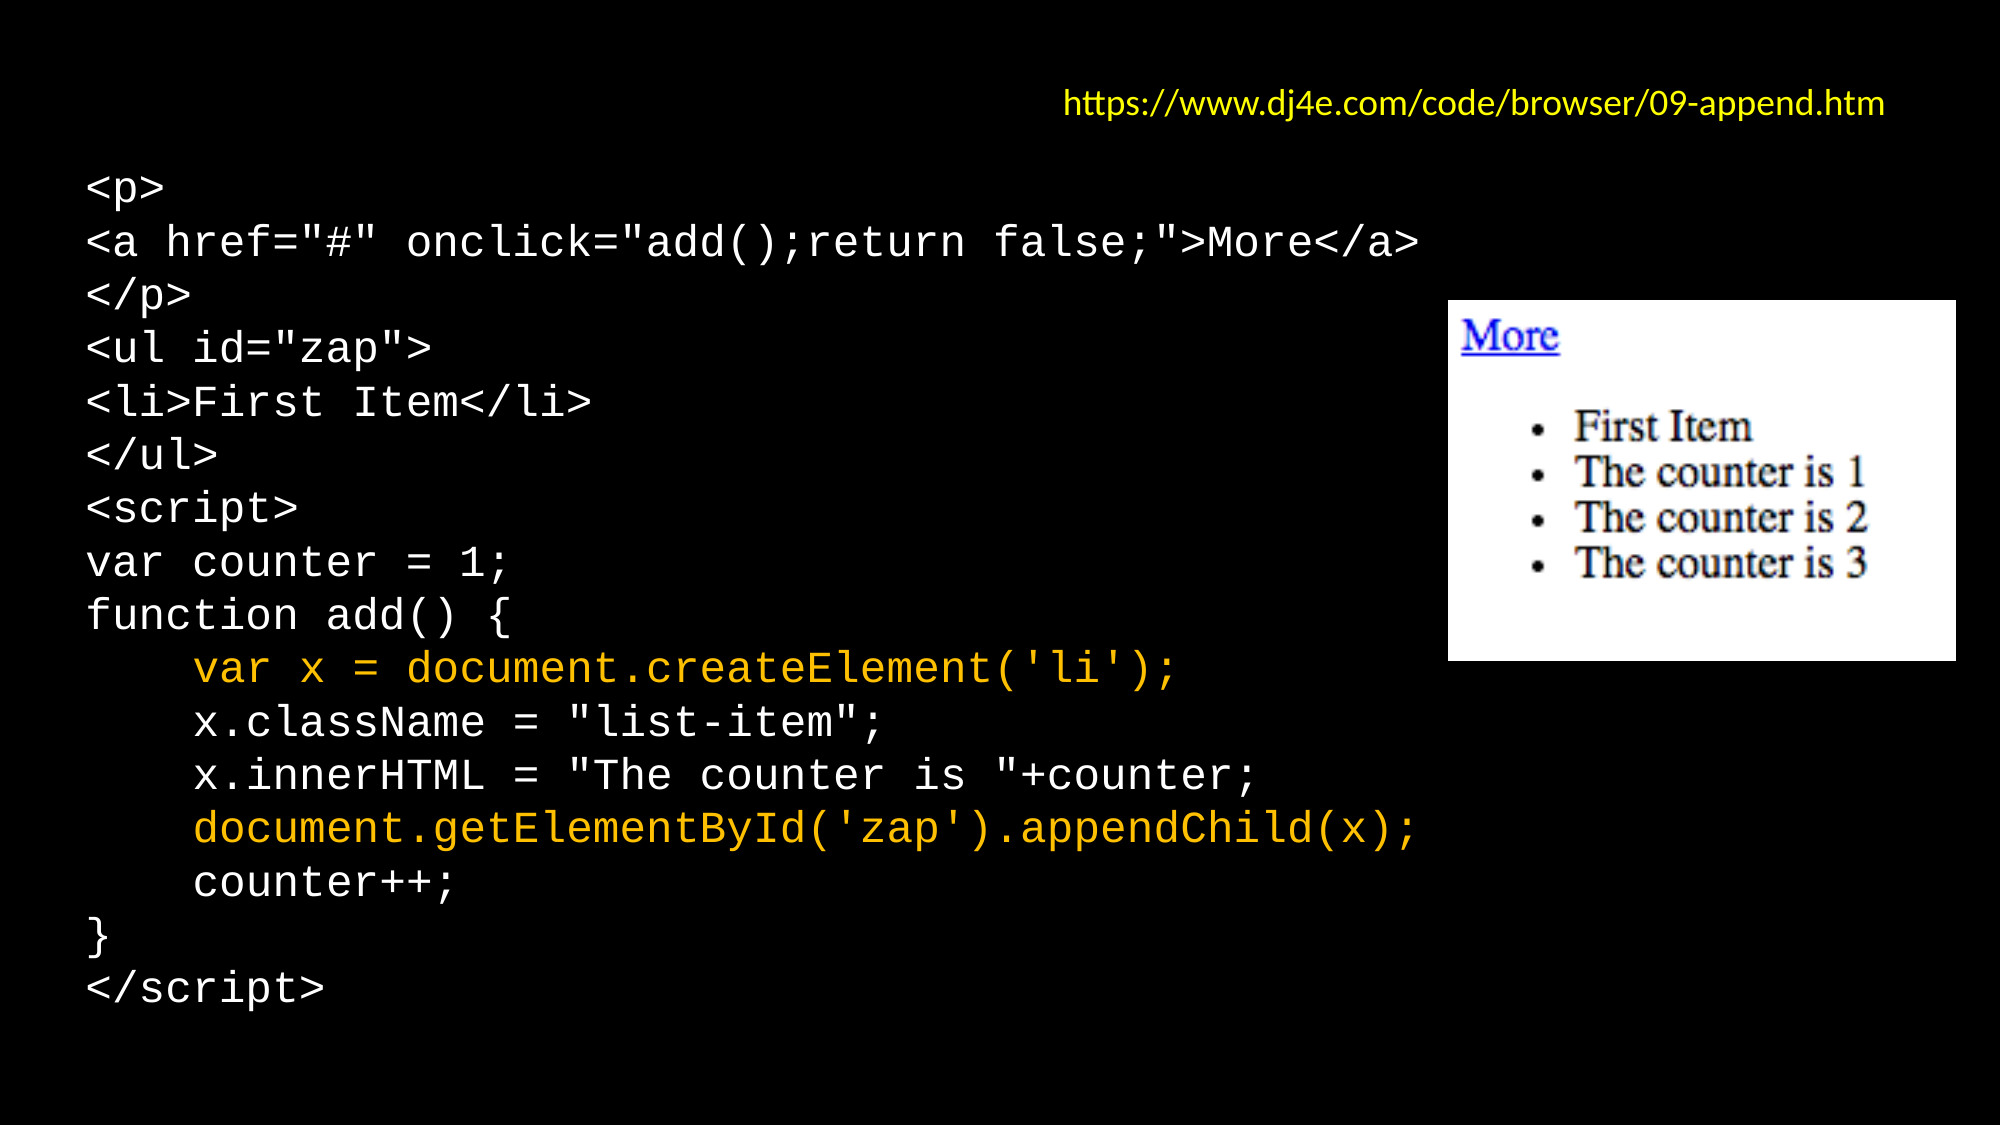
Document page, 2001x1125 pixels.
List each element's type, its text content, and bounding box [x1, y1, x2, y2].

picture [1447, 300, 1956, 661]
text_box https://www.dj4e.com/code/browser/09-append.htm [1020, 70, 1902, 131]
text_box <p> <a href="#" onclick="add();return false;">More</a> </p> <ul id="zap"> <li>First Item</li> </ul> <script> var counter = 1; function add() { var x = document.createElement('li'); x.className = "list-item"; x.innerHTML = "The counter is "+counter; document.getElementById('zap').appendChild(x); counter++; } </script> [79, 145, 1921, 1024]
